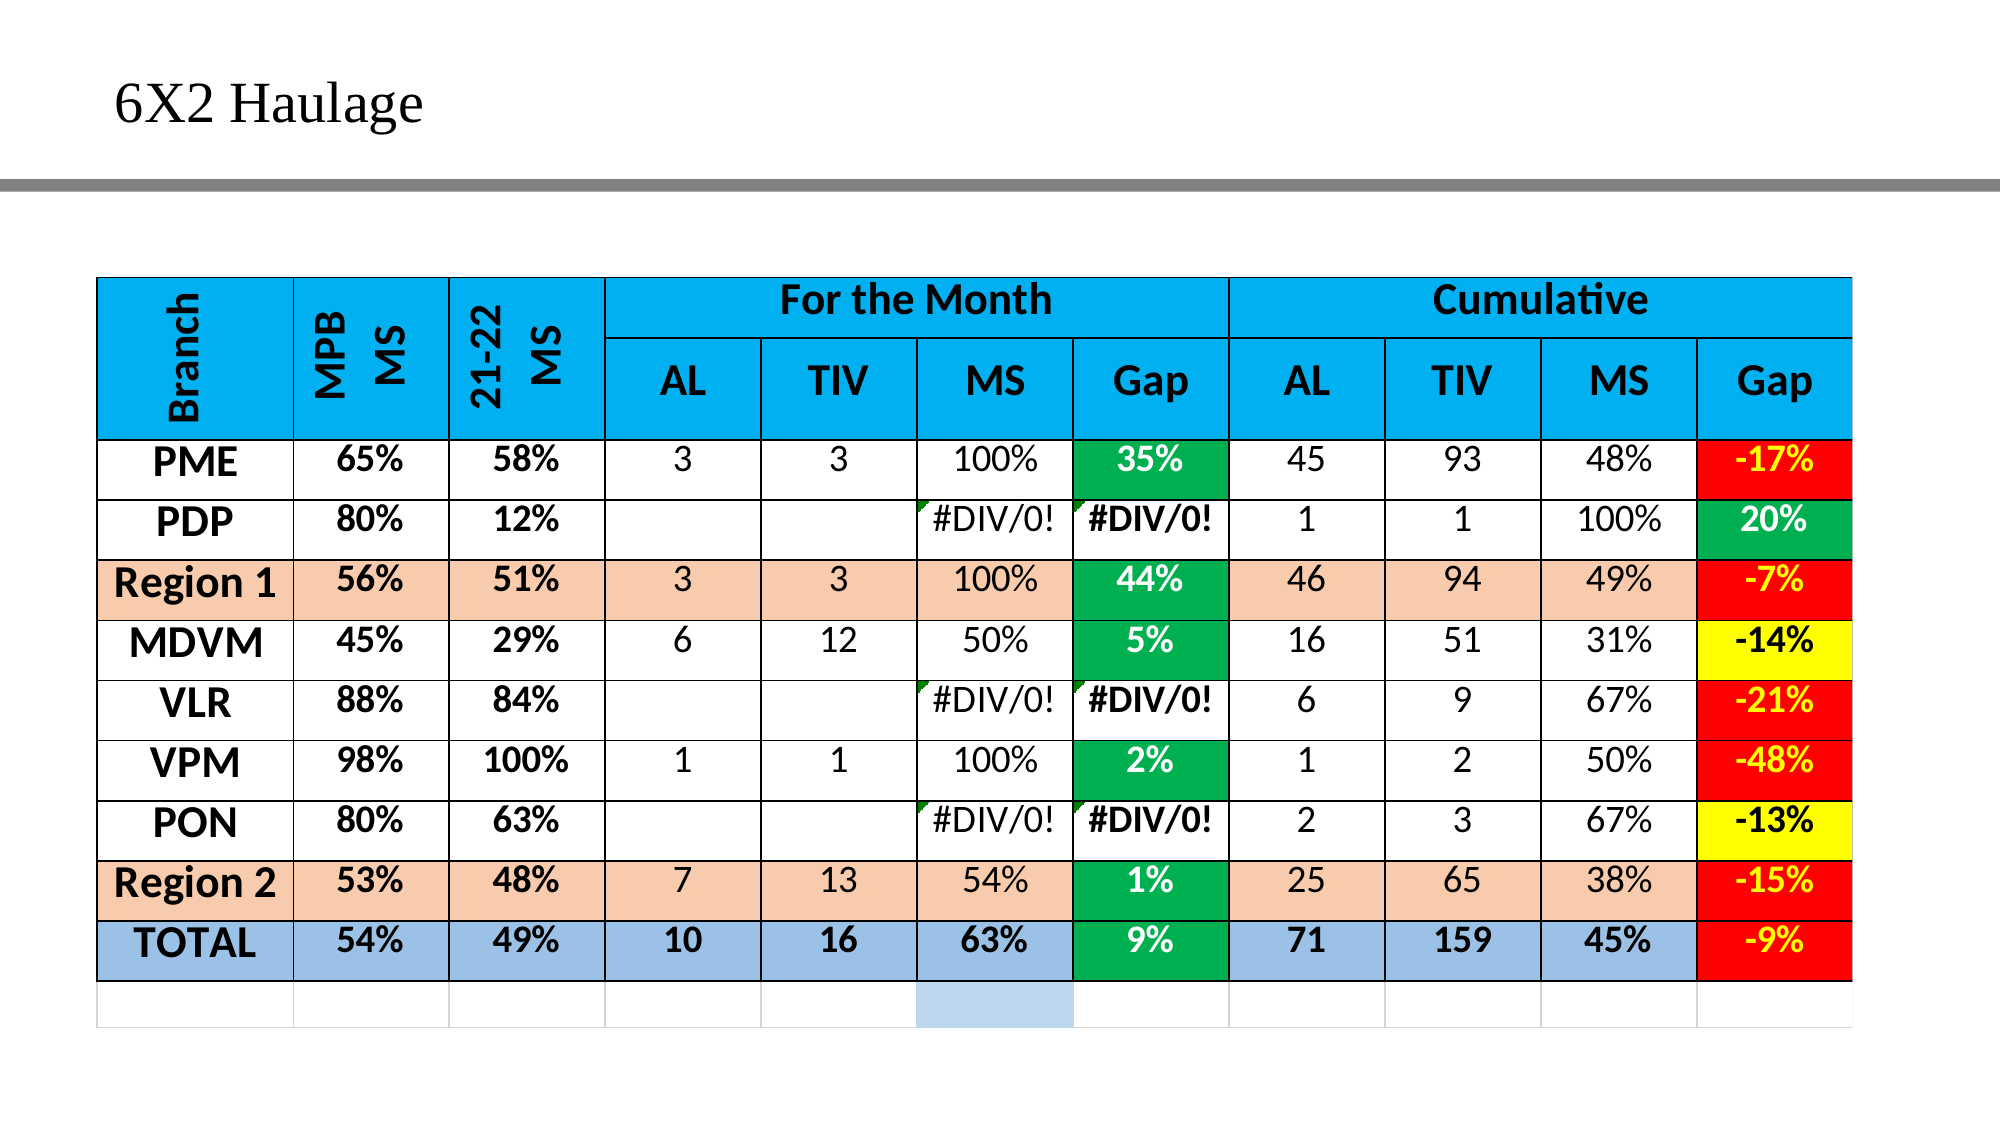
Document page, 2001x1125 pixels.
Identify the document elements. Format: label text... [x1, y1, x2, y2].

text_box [95, 276, 1855, 1030]
text_box 6X2 Haulage [99, 30, 1338, 169]
